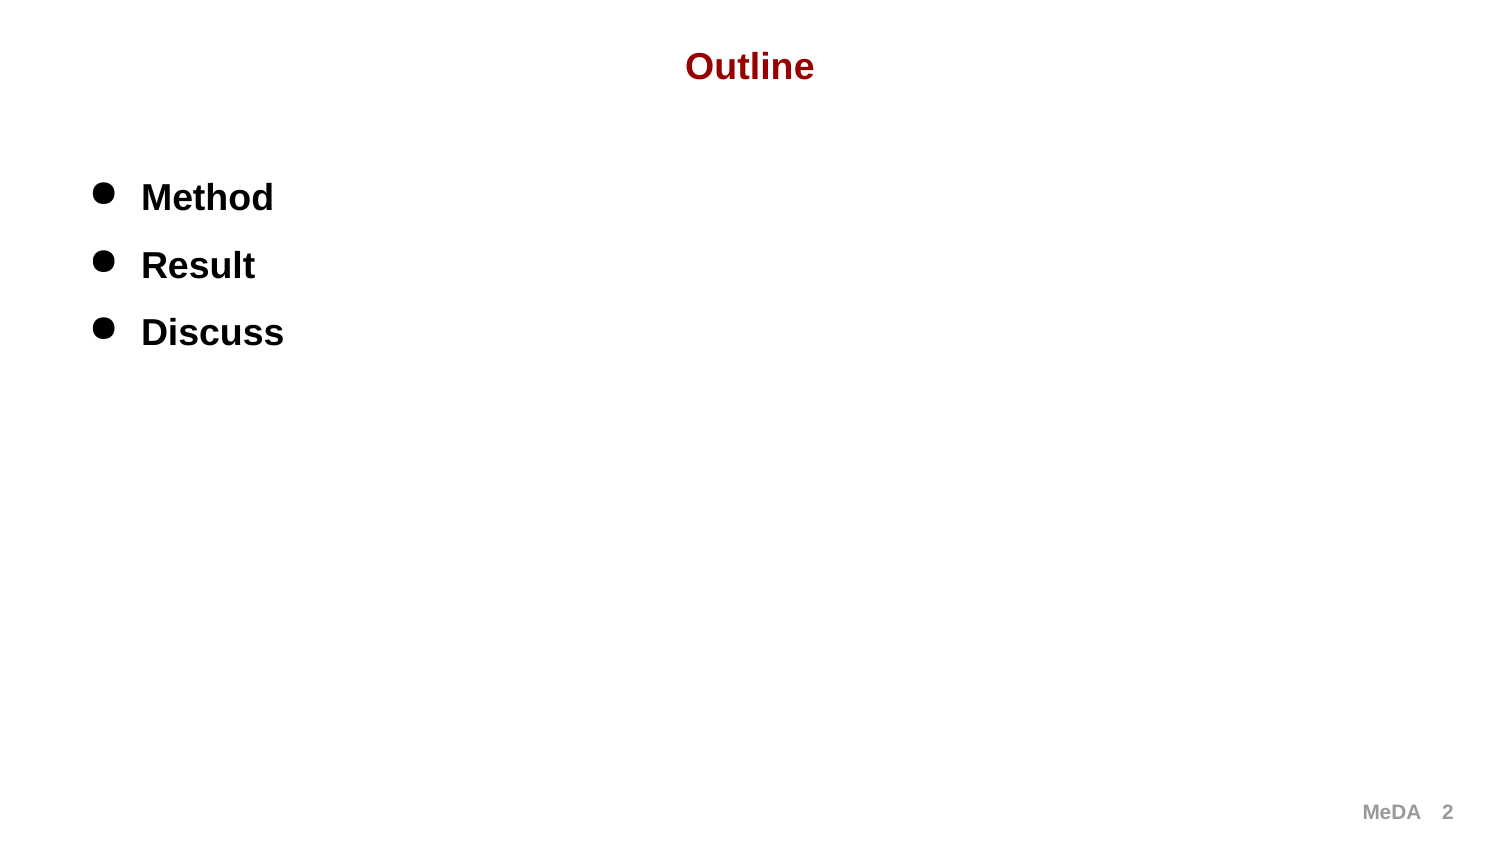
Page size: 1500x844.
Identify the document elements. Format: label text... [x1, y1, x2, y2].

list Method Result Discuss [51, 135, 1449, 811]
slide_number 2 [1378, 779, 1469, 844]
subtitle Outline [193, 43, 1307, 86]
